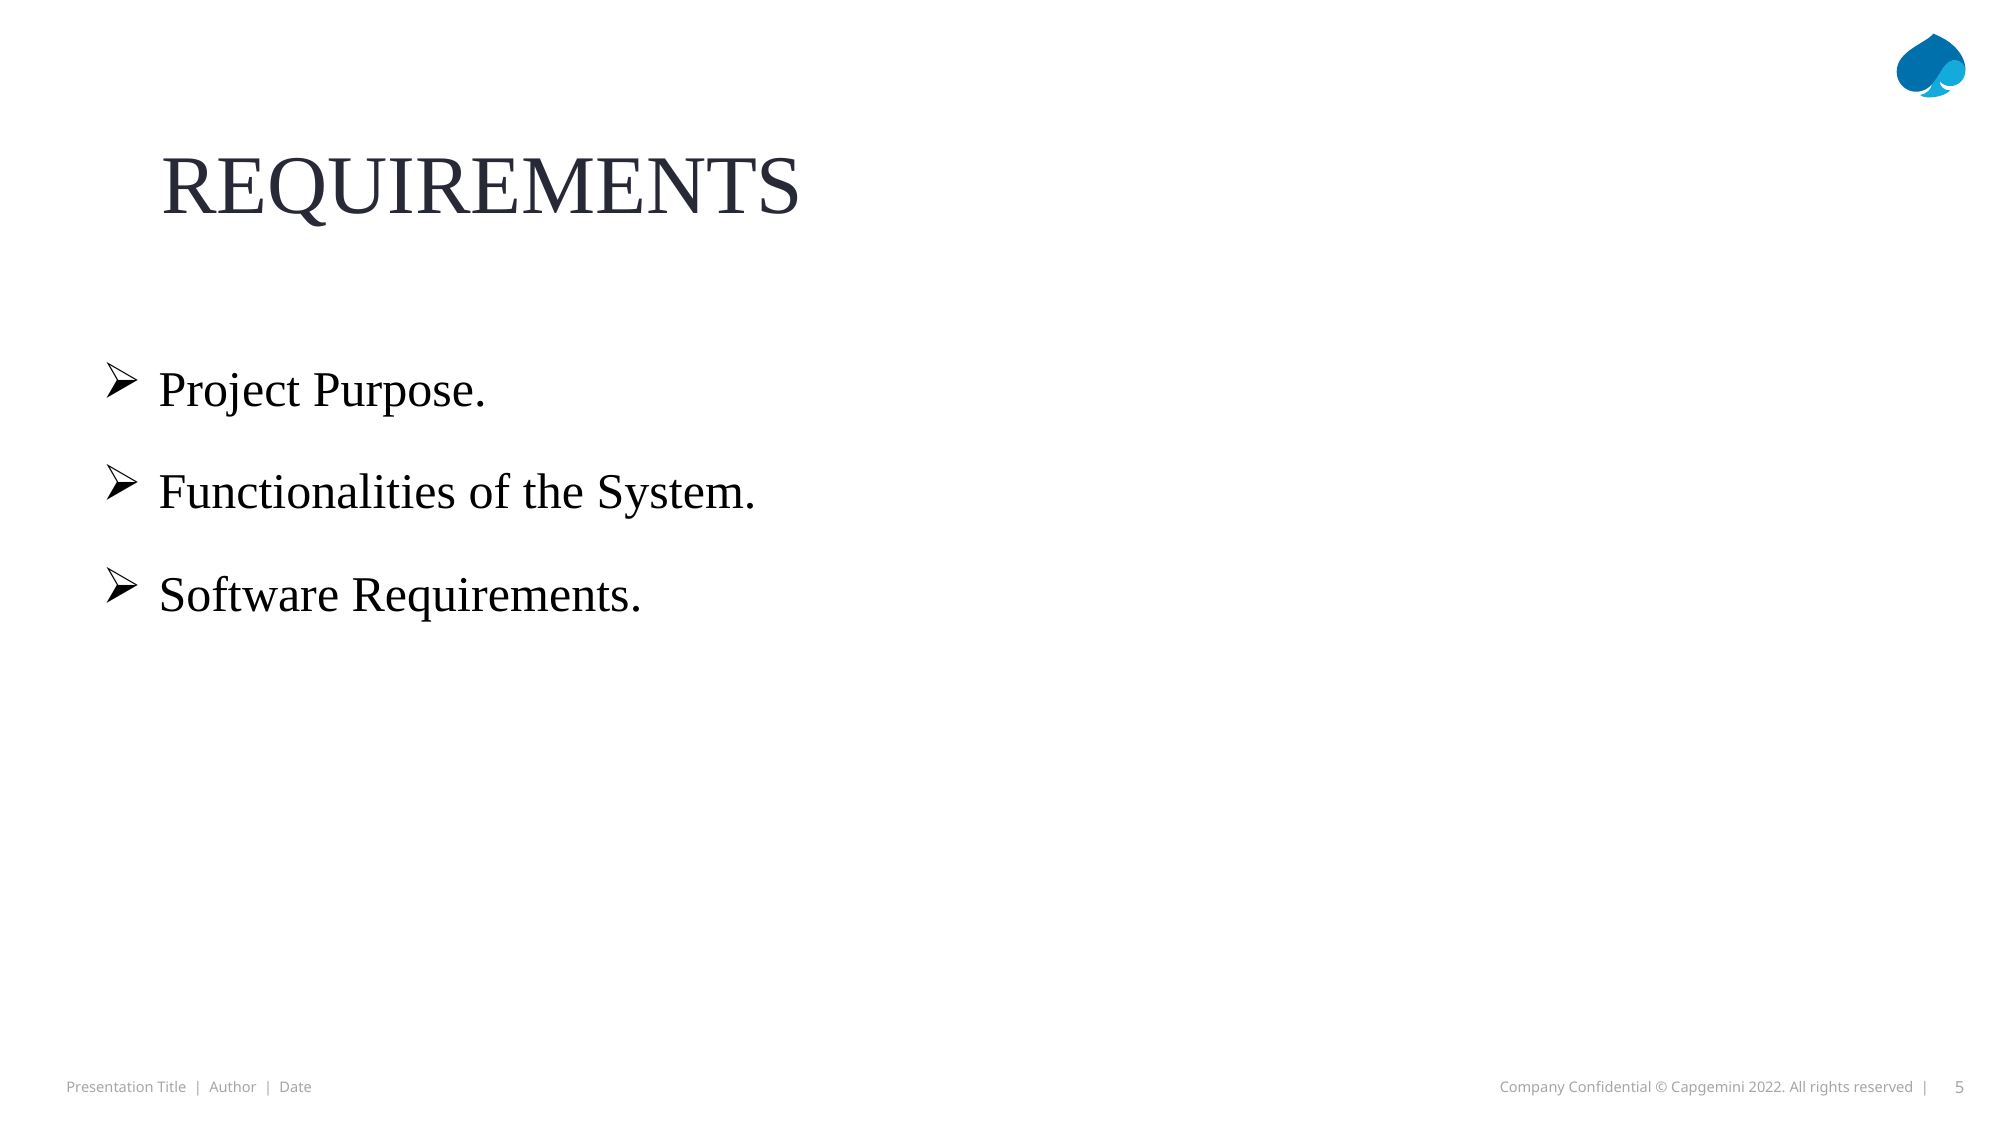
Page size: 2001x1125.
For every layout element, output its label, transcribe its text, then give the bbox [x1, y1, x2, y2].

list Project Purpose. Functionalities of the System. Software Requirements. [102, 326, 1178, 965]
title REQUIREMENTS [161, 55, 1863, 232]
